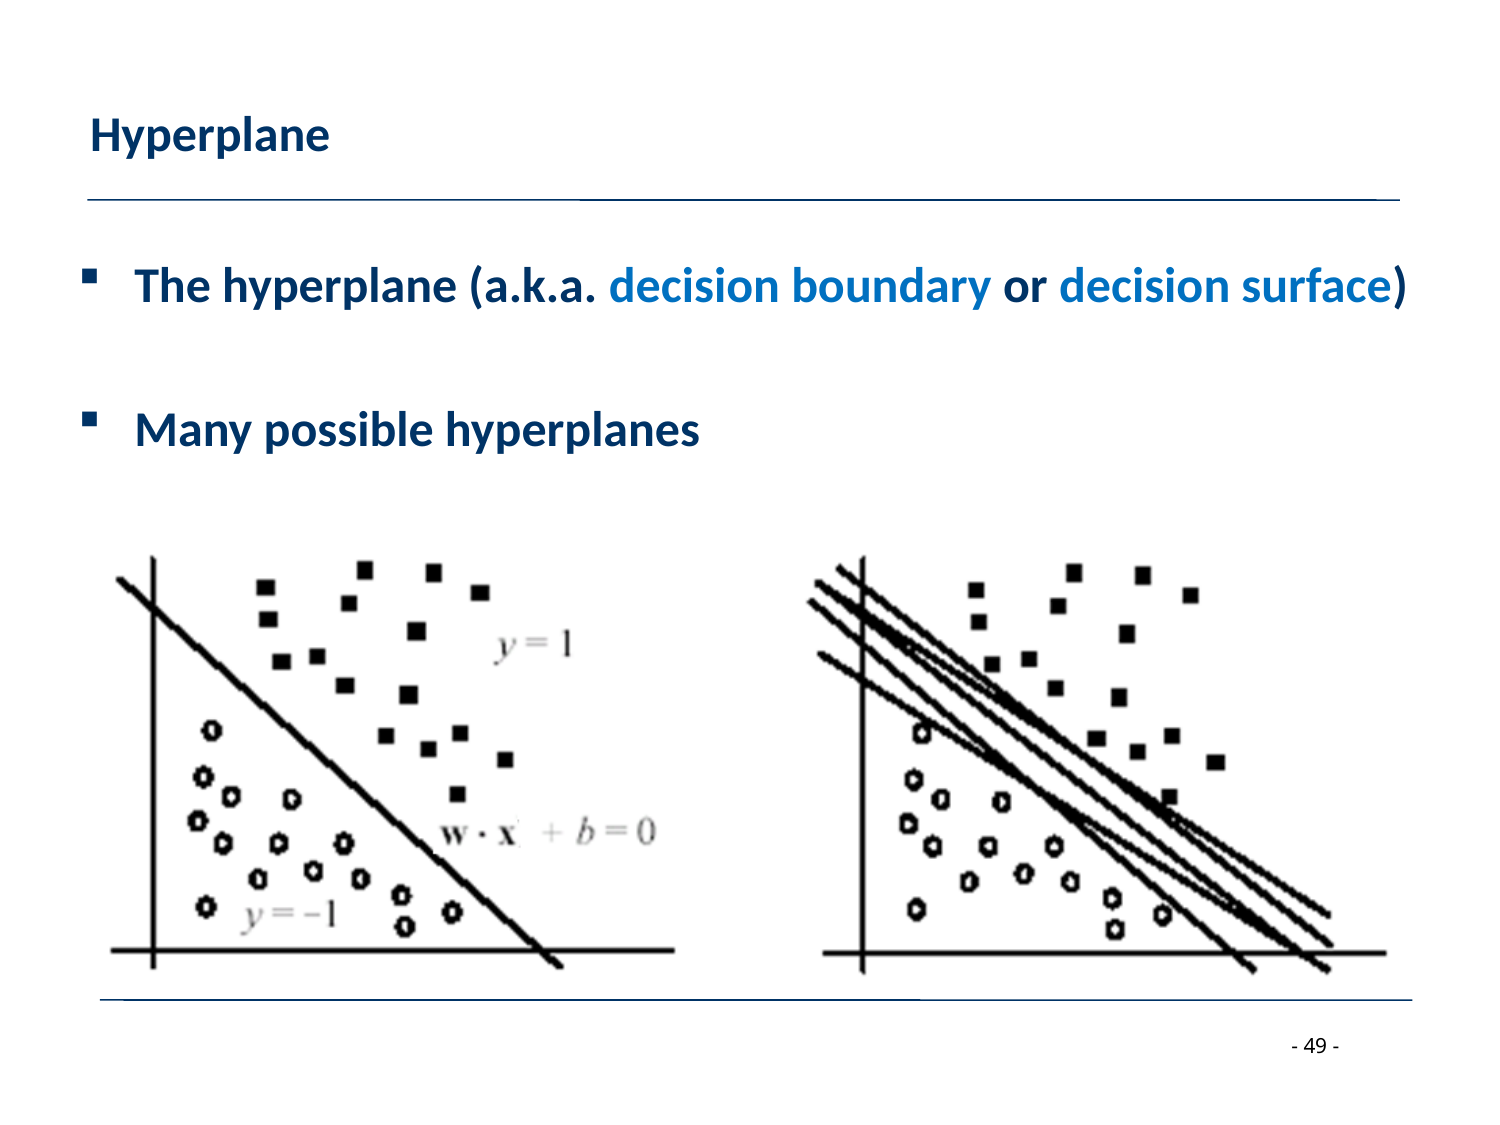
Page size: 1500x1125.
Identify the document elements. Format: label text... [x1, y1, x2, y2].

picture [108, 538, 1392, 979]
title Hyperplane [75, 37, 1425, 225]
